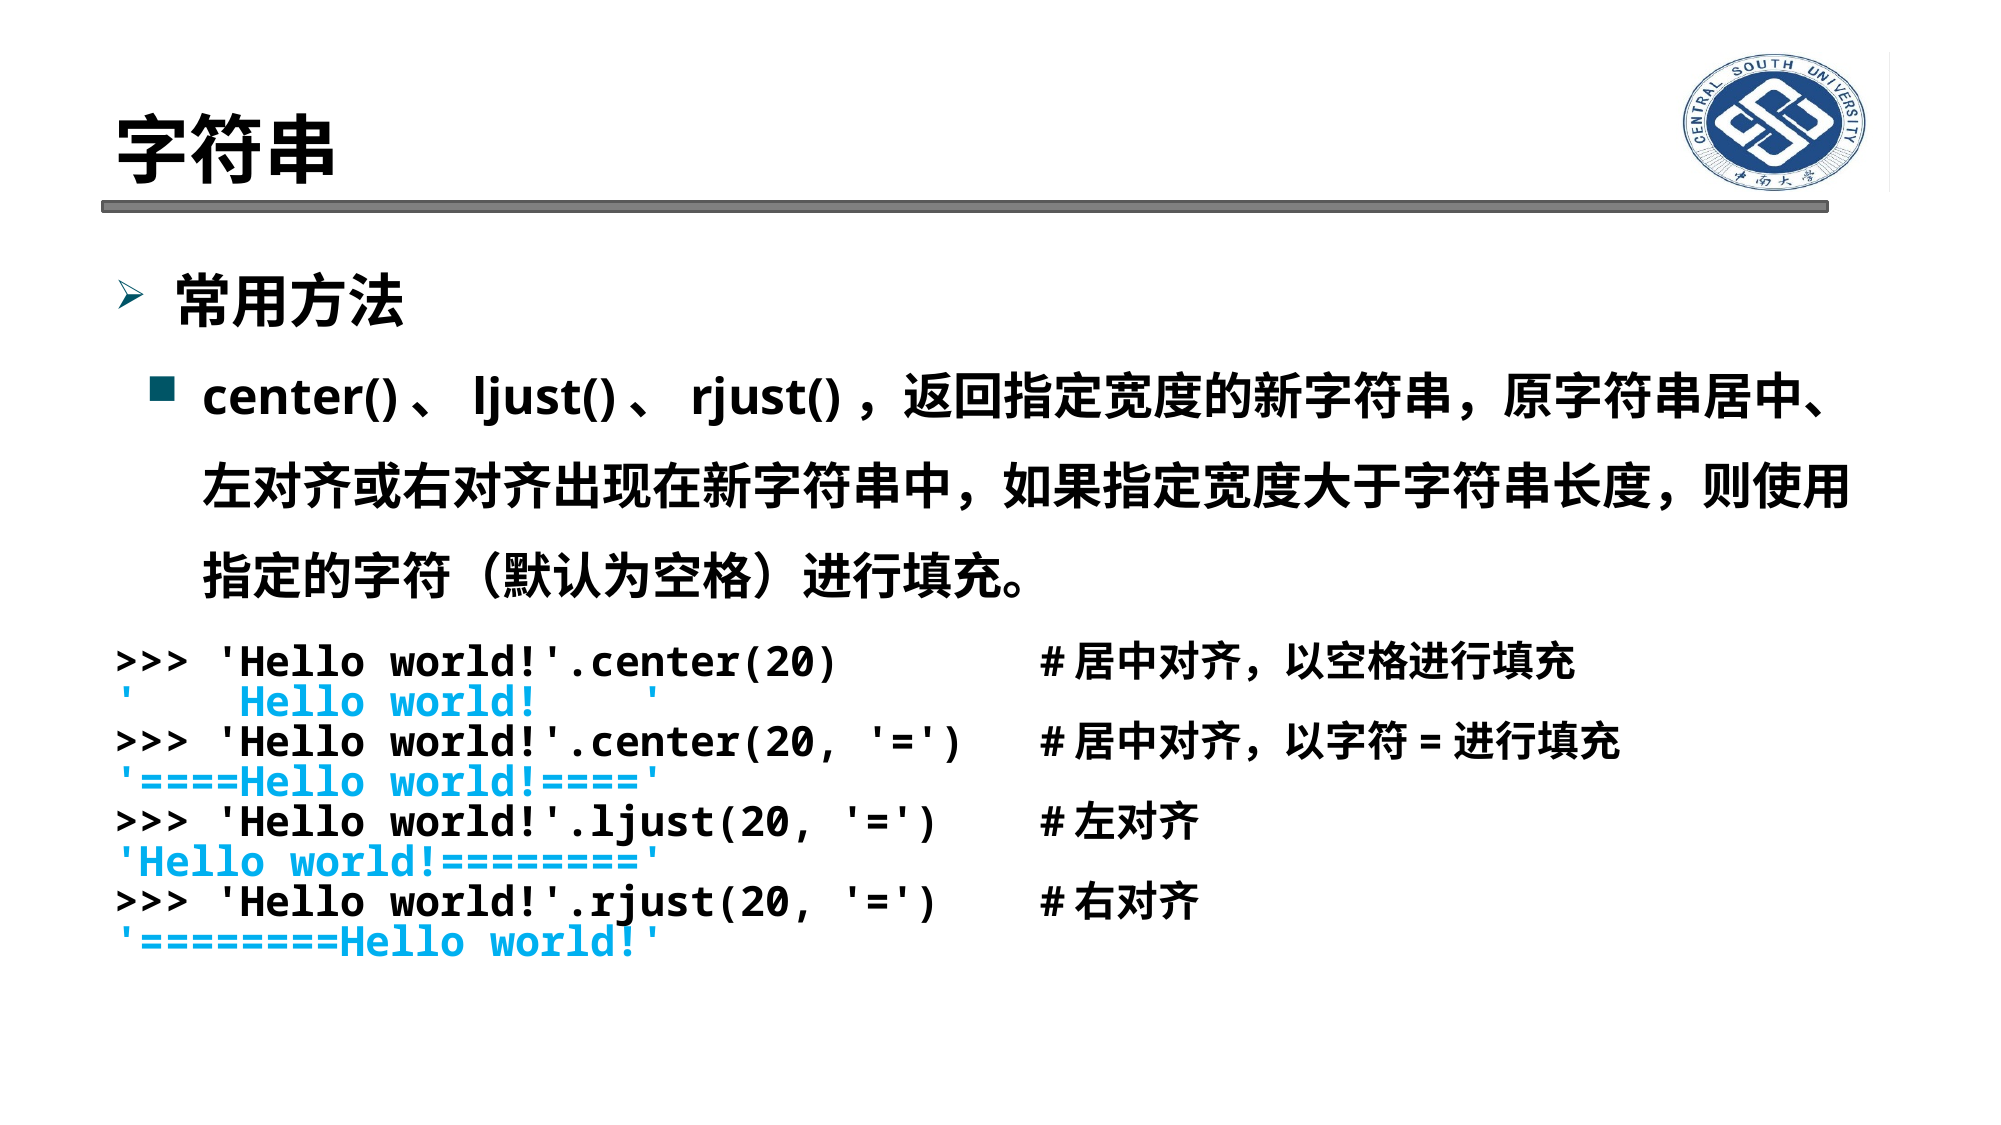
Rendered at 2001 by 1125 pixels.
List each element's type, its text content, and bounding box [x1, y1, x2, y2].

picture [1805, 52, 1890, 192]
list 常用方法 center()、ljust()、rjust()，返回指定宽度的新字符串，原字符串居中、左对齐或右对齐出现在新字符串中，如果指定宽度大于字符串长度，则使用指定的字符（默认为空格）进行填充。 >>> 'Hello world!'.center(20) #居中对齐，以空格进行填充 ' Hello world! ' >>> 'Hello world!'.center(20, '=') #居中对齐，以字符=进行填充 '====Hello world!====' >>> 'Hello world!'.ljust(20, '=') #左对齐 'Hello world!========' >>> 'Hello world!'.rjust(20, '=') #右对齐 '========Hello world!' [99, 222, 1917, 1026]
title 字符串 [99, 12, 1805, 200]
